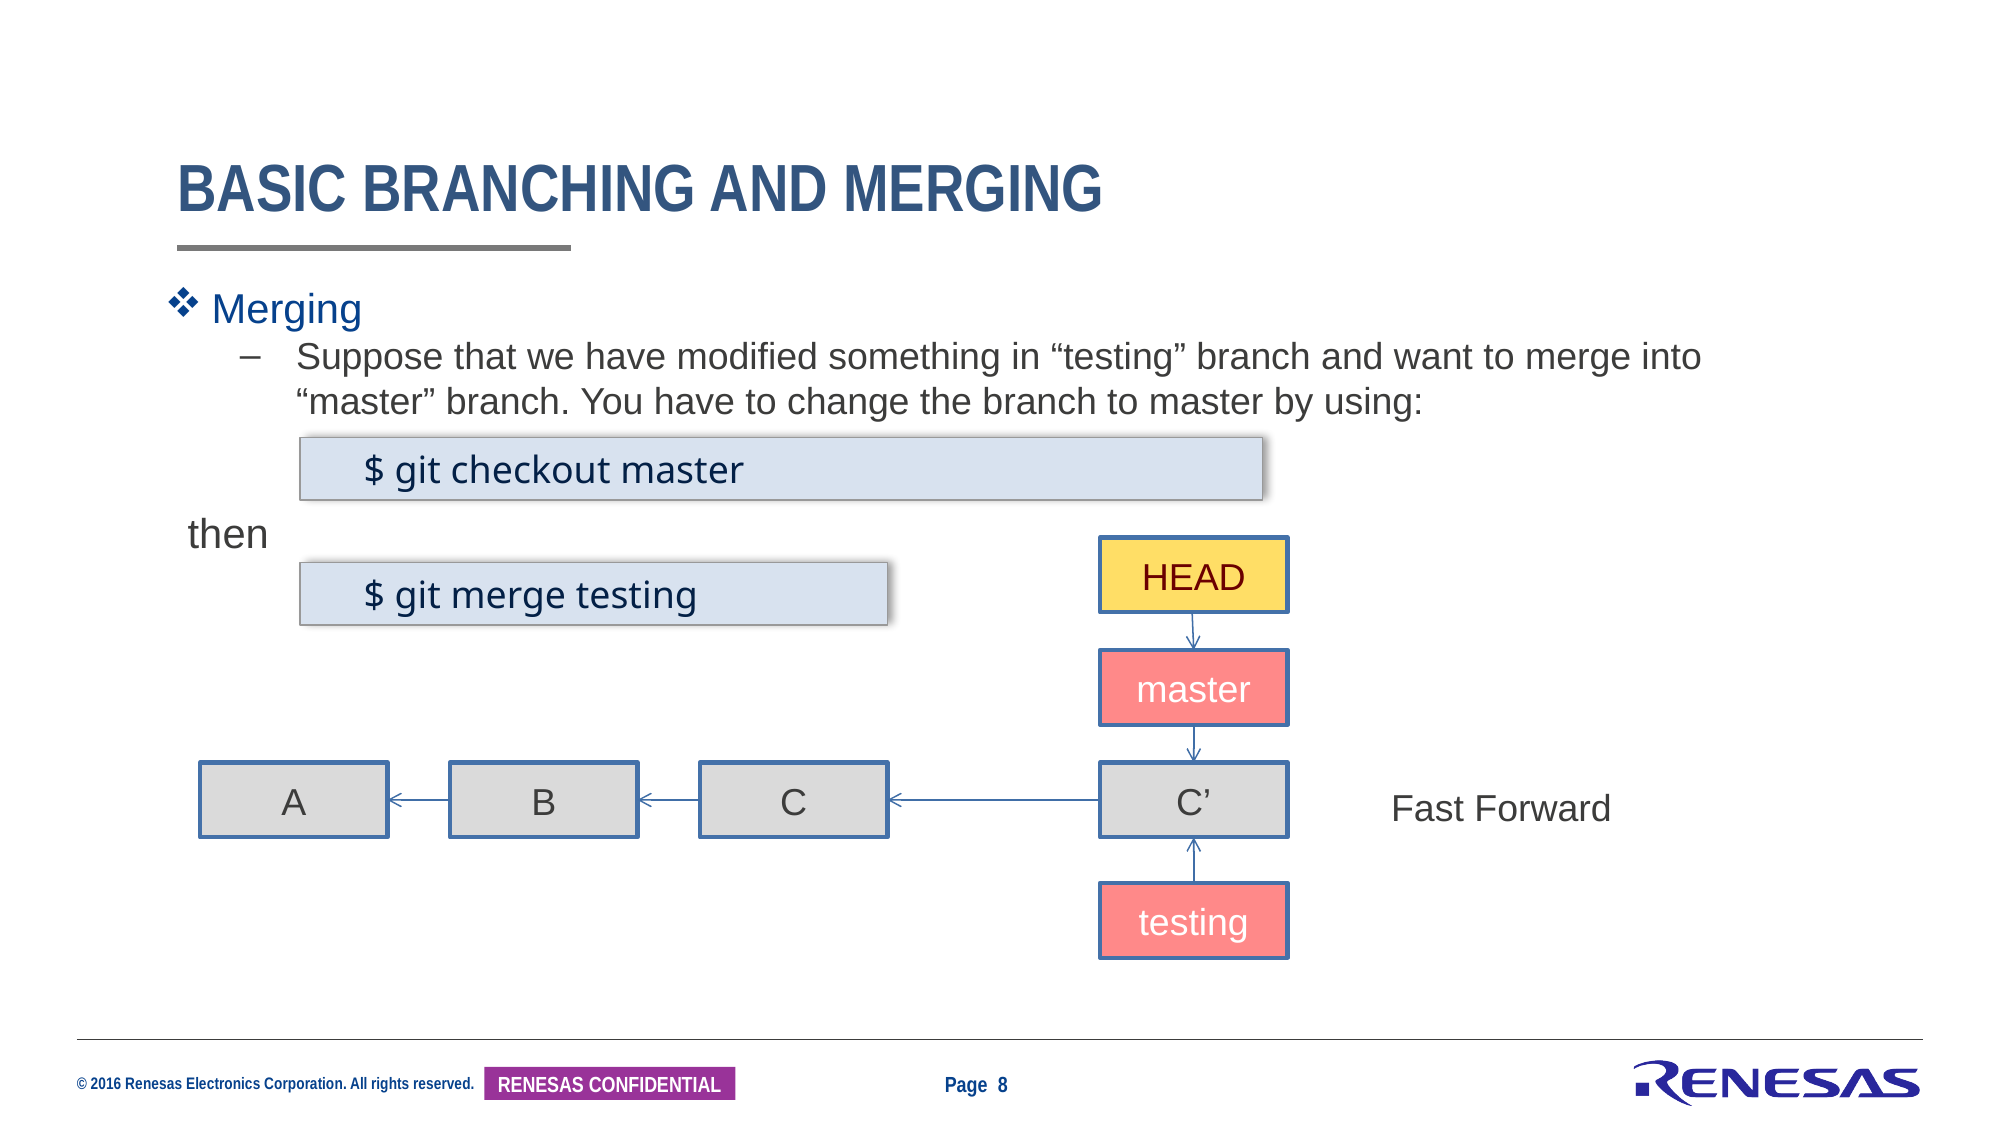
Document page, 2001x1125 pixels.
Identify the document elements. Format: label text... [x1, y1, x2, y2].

slide_number Page 8 [944, 1070, 1056, 1097]
text_box master [1098, 648, 1290, 727]
text_box A [198, 760, 390, 839]
text_box testing [1098, 881, 1290, 960]
text_box C [698, 760, 890, 839]
text_box HEAD [1098, 535, 1290, 614]
text_box $ git merge testing [299, 562, 888, 626]
text_box C’ [1098, 760, 1290, 839]
picture [1631, 1058, 1923, 1108]
title Basic Branching and Merging [177, 153, 1654, 227]
text_box B [448, 760, 640, 839]
text_box Merging Suppose that we have modified something in “testing” branch and want to merge into “master” branch. You have to change the branch to master by using: then [148, 273, 1827, 1027]
text_box $ git checkout master [299, 437, 1263, 501]
text_box Fast Forward [1376, 776, 1627, 837]
